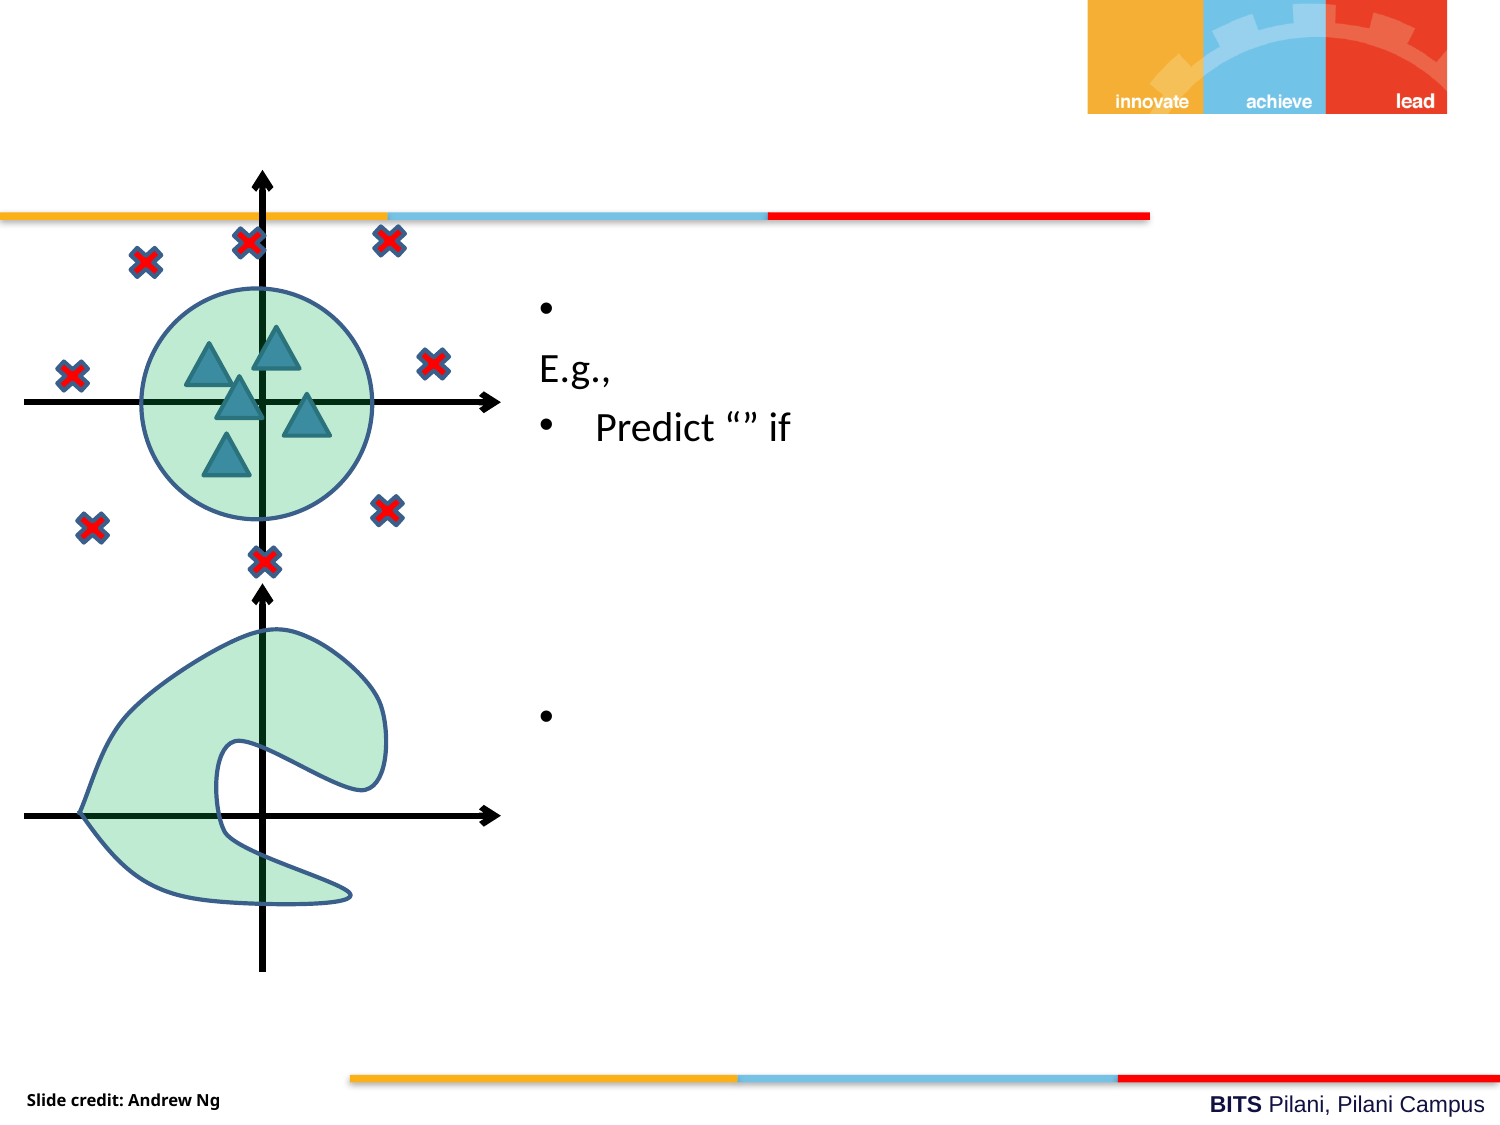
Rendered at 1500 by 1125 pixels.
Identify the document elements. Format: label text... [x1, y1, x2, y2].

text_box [23, 583, 502, 973]
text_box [23, 169, 502, 582]
footer Slide credit: Andrew Ng [12, 1082, 360, 1113]
picture [1087, 0, 1448, 114]
